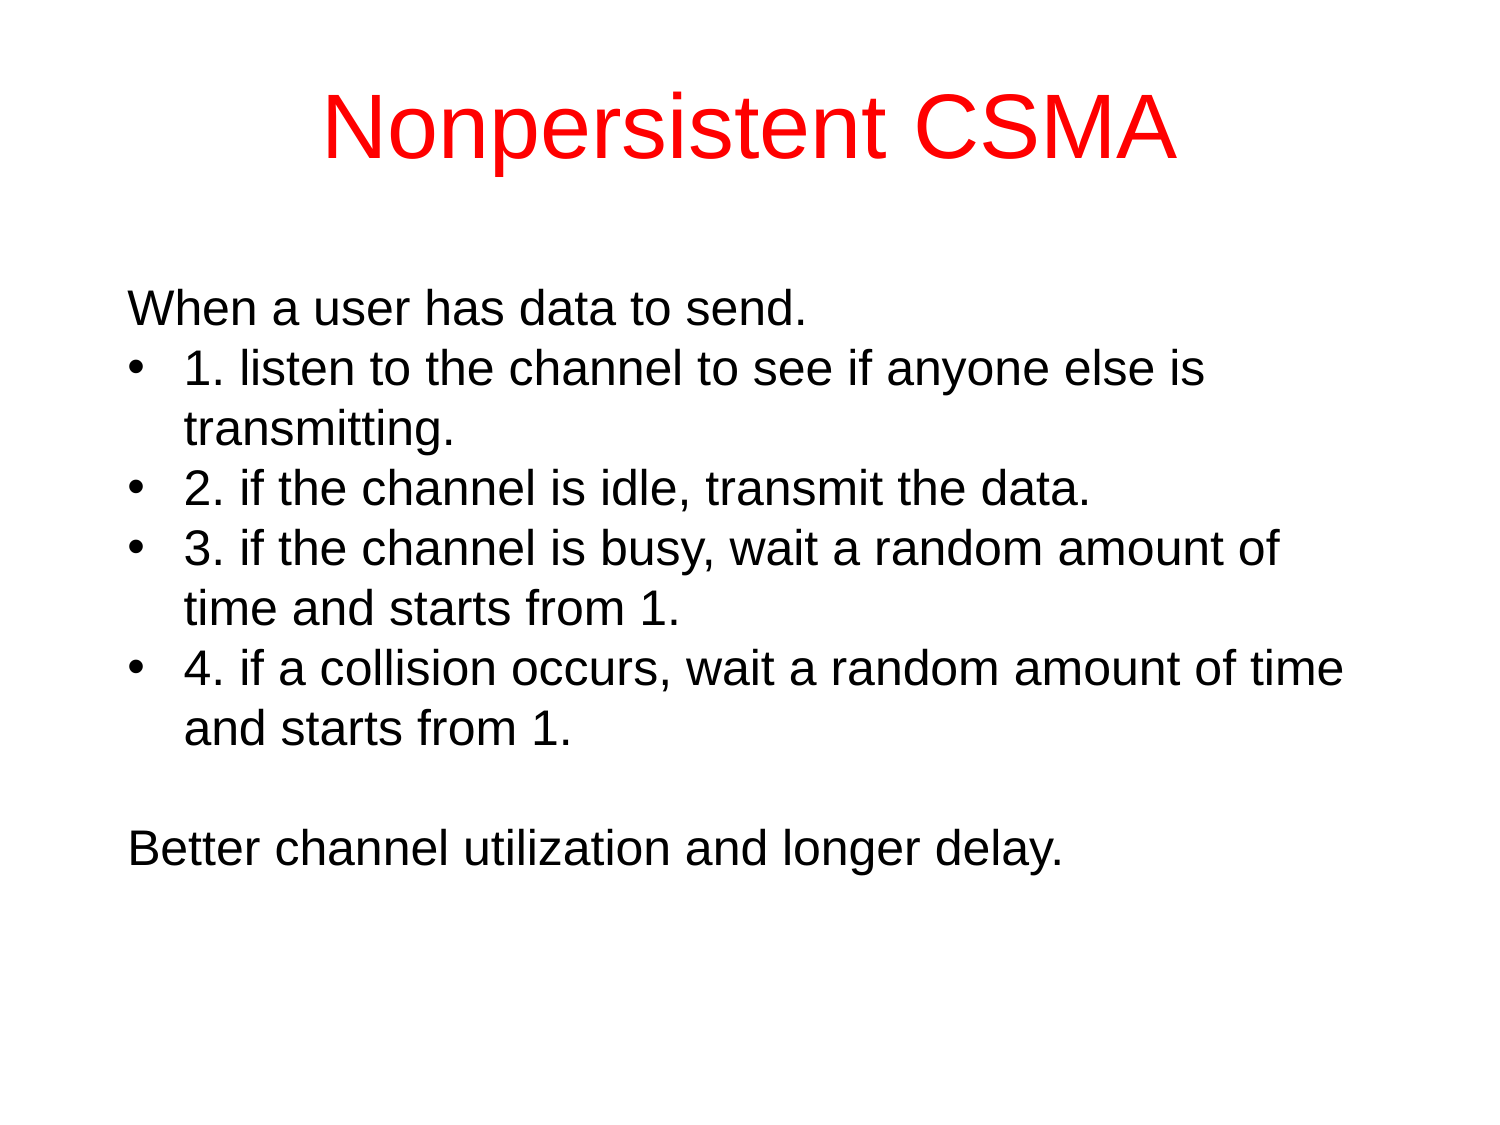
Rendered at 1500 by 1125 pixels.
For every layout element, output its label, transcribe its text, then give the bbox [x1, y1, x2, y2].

text_box When a user has data to send. 1. listen to the channel to see if anyone else is transmitting. 2. if the channel is idle, transmit the data. 3. if the channel is busy, wait a random amount of time and starts from 1. 4. if a collision occurs, wait a random amount of time and starts from 1. Better channel utilization and longer delay. [112, 268, 1388, 1124]
title Nonpersistent CSMA [0, 0, 1500, 245]
